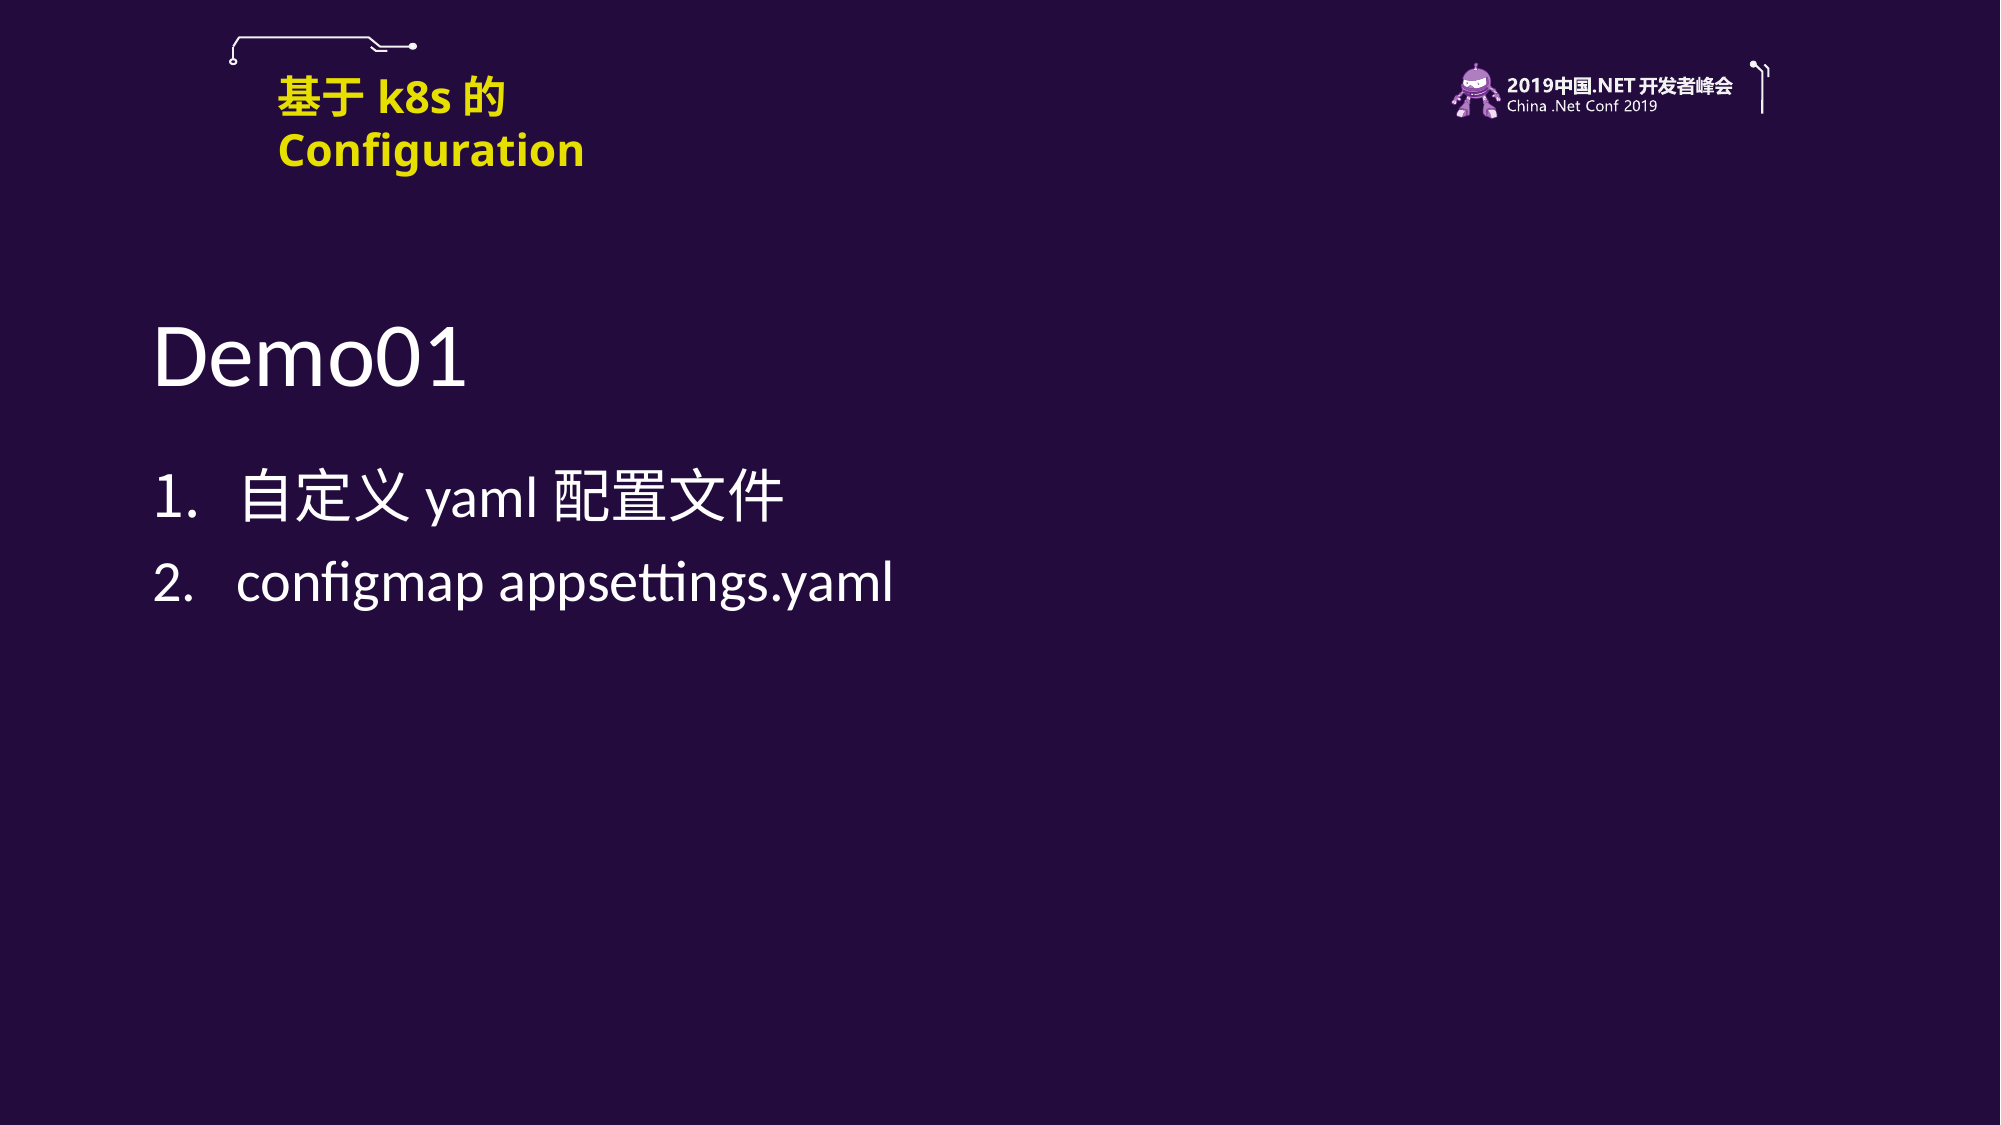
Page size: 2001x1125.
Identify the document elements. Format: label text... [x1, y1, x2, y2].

text_box Demo01 自定义yaml配置文件 configmap appsettings.yaml [137, 299, 1863, 1014]
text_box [230, 37, 840, 185]
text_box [1447, 61, 1769, 120]
